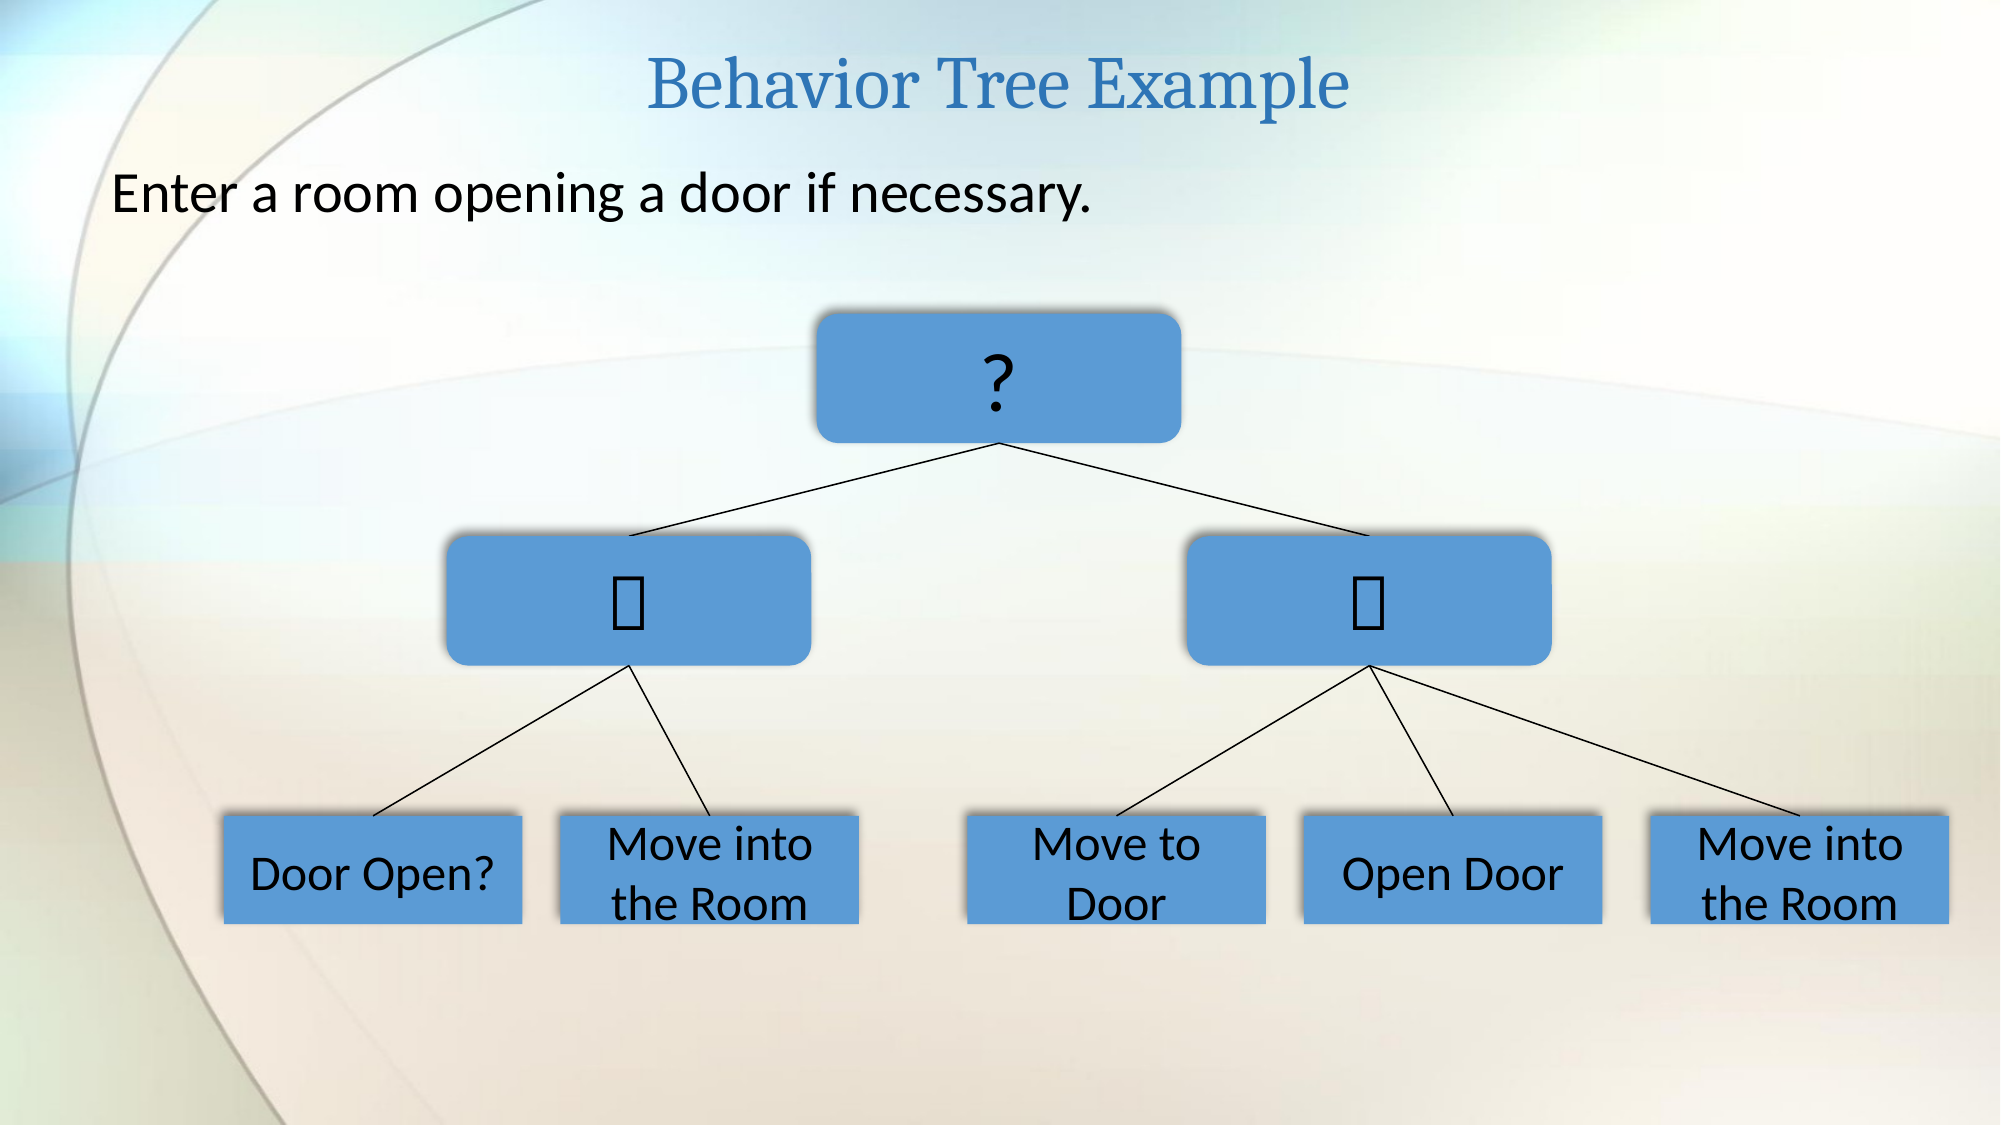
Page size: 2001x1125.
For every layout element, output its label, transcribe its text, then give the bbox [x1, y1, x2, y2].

list Enter a room opening a door if necessary. [96, 155, 1903, 269]
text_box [628, 665, 710, 817]
text_box  [445, 535, 813, 667]
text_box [998, 442, 1370, 537]
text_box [1369, 665, 1801, 817]
text_box Move to Door [967, 815, 1267, 925]
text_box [628, 442, 997, 537]
picture [0, 0, 2001, 1125]
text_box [372, 665, 625, 817]
title Behavior Tree Example [157, 17, 1842, 141]
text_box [1116, 665, 1362, 817]
text_box ? [815, 312, 1183, 430]
text_box Move into the Room [560, 815, 860, 925]
text_box Door Open? [223, 815, 523, 925]
text_box Move into the Room [1650, 815, 1950, 925]
text_box  [1186, 535, 1553, 652]
text_box Open Door [1303, 818, 1603, 925]
